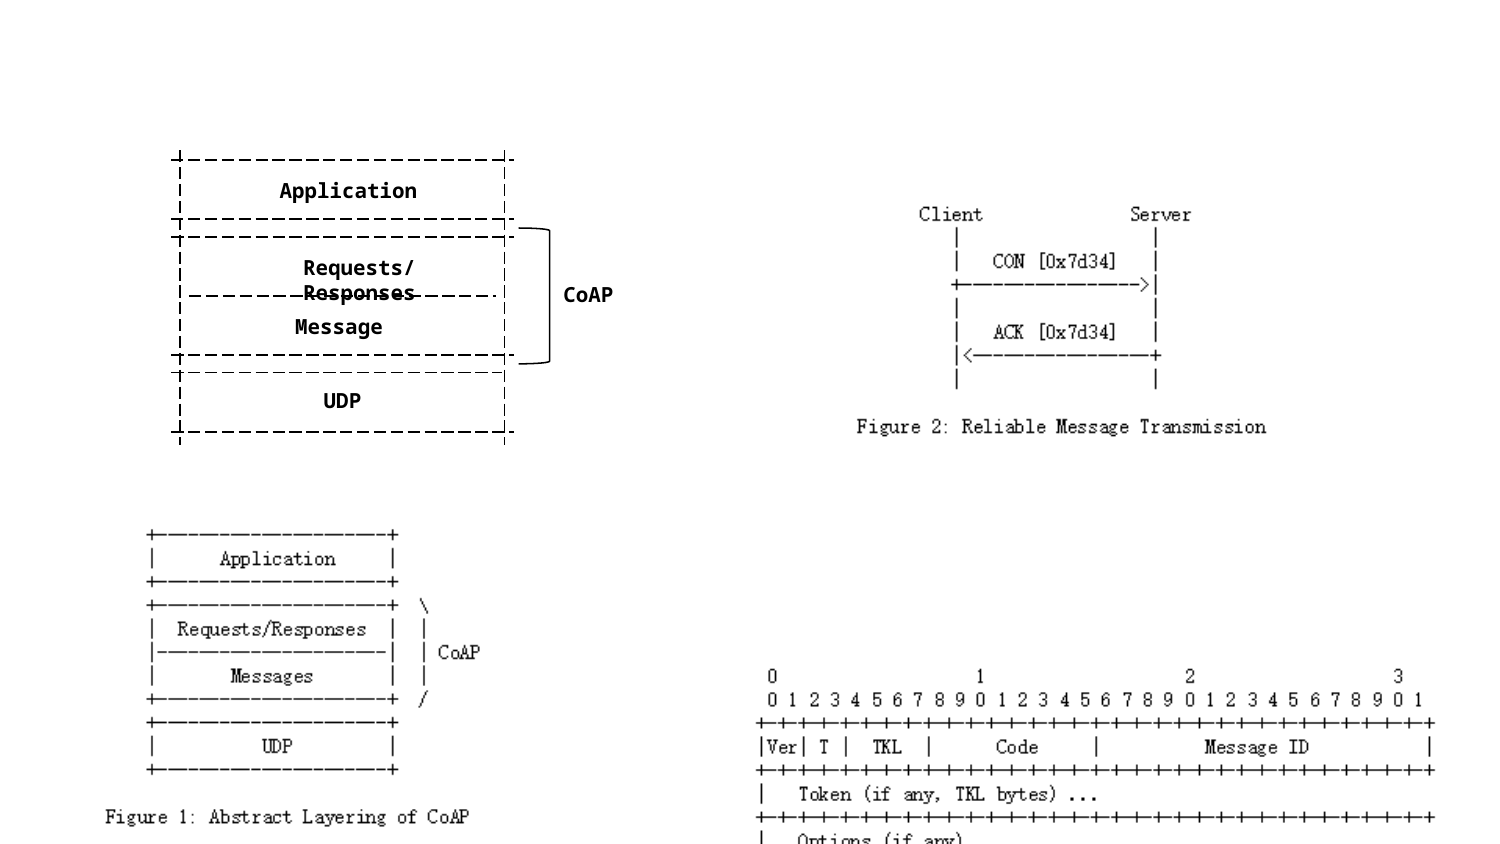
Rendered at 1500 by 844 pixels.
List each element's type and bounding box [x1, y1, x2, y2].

text_box [170, 149, 703, 446]
picture [749, 655, 1479, 844]
picture [834, 185, 1304, 457]
picture [52, 516, 572, 844]
